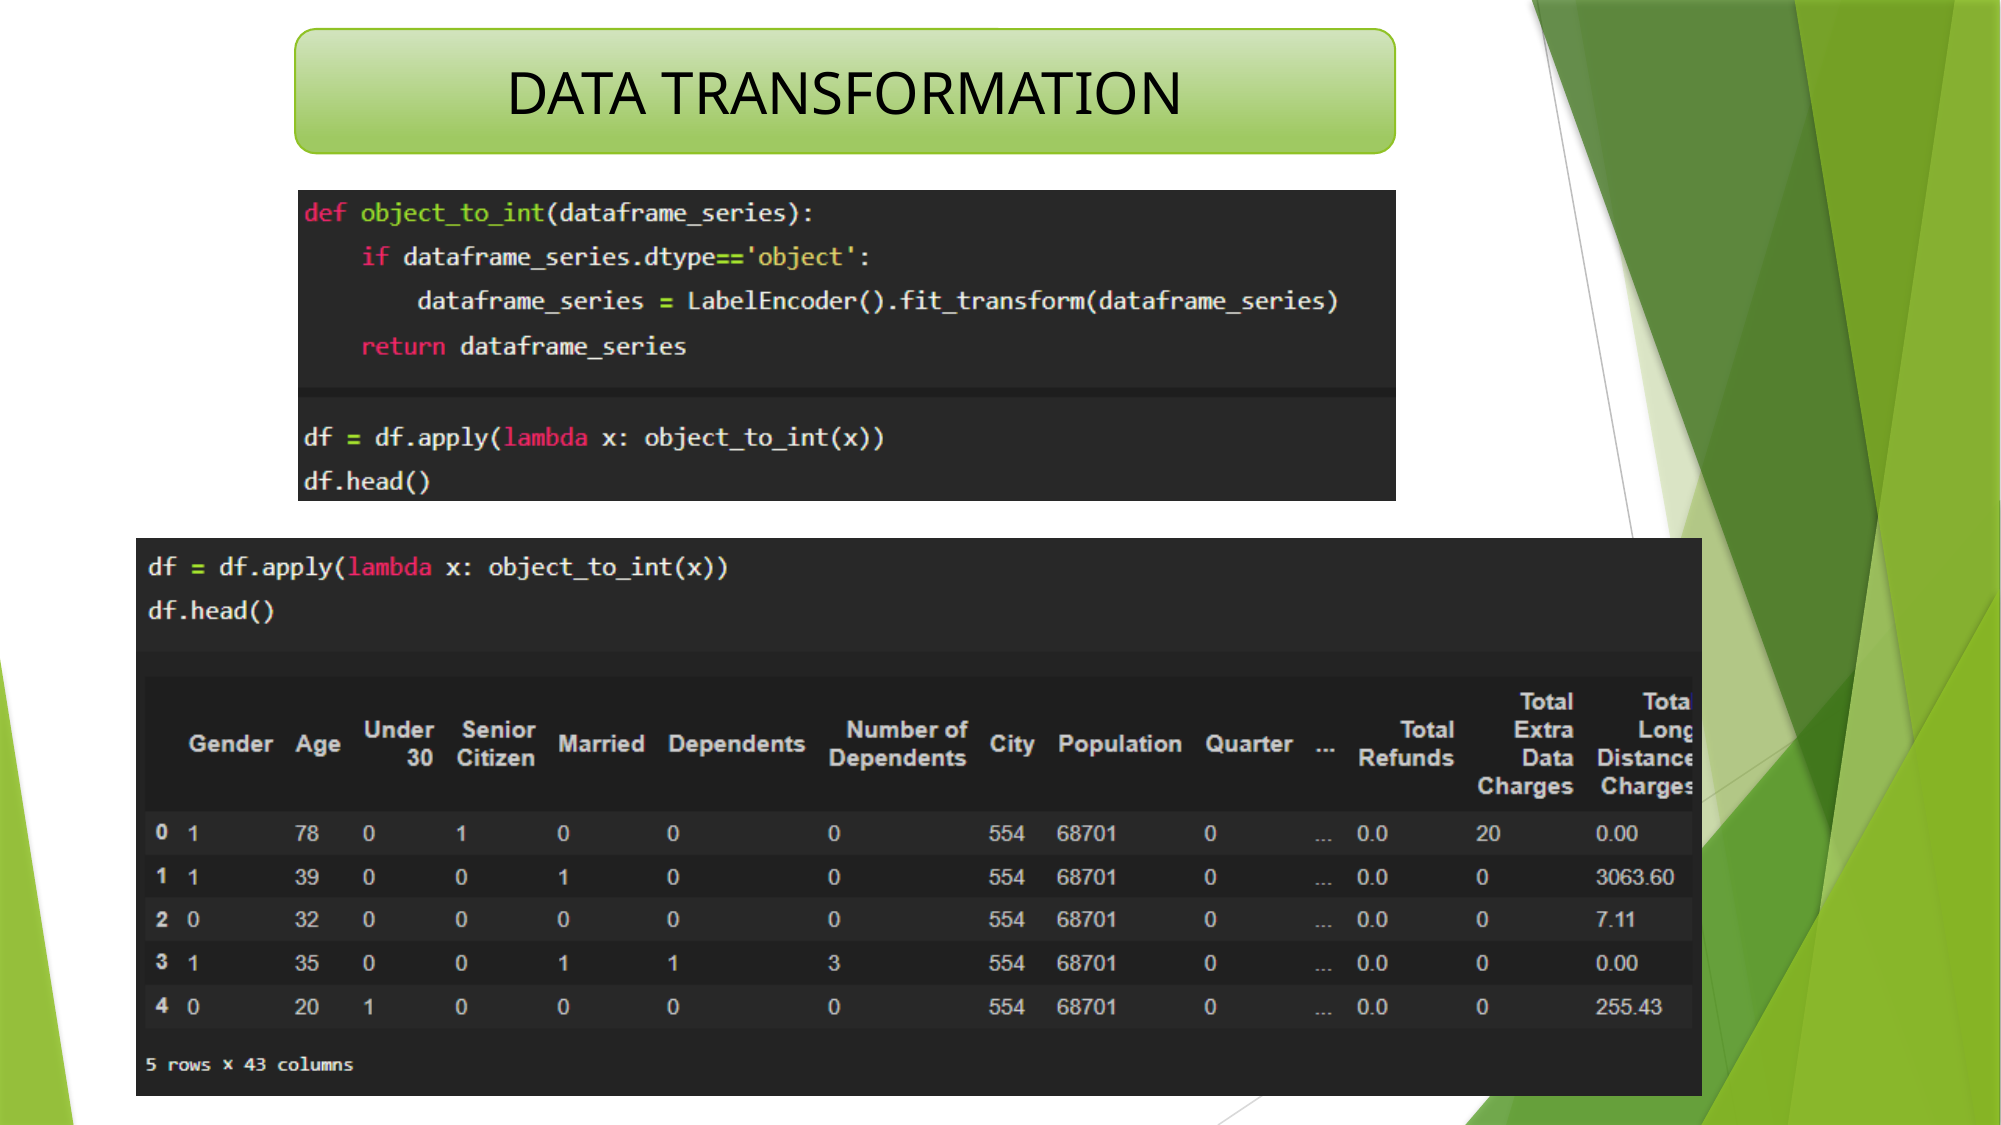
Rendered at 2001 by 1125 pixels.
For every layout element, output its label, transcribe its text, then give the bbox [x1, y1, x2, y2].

text_box DATA TRANSFORMATION [294, 27, 1397, 155]
picture [135, 537, 1703, 1097]
picture [297, 190, 1396, 501]
